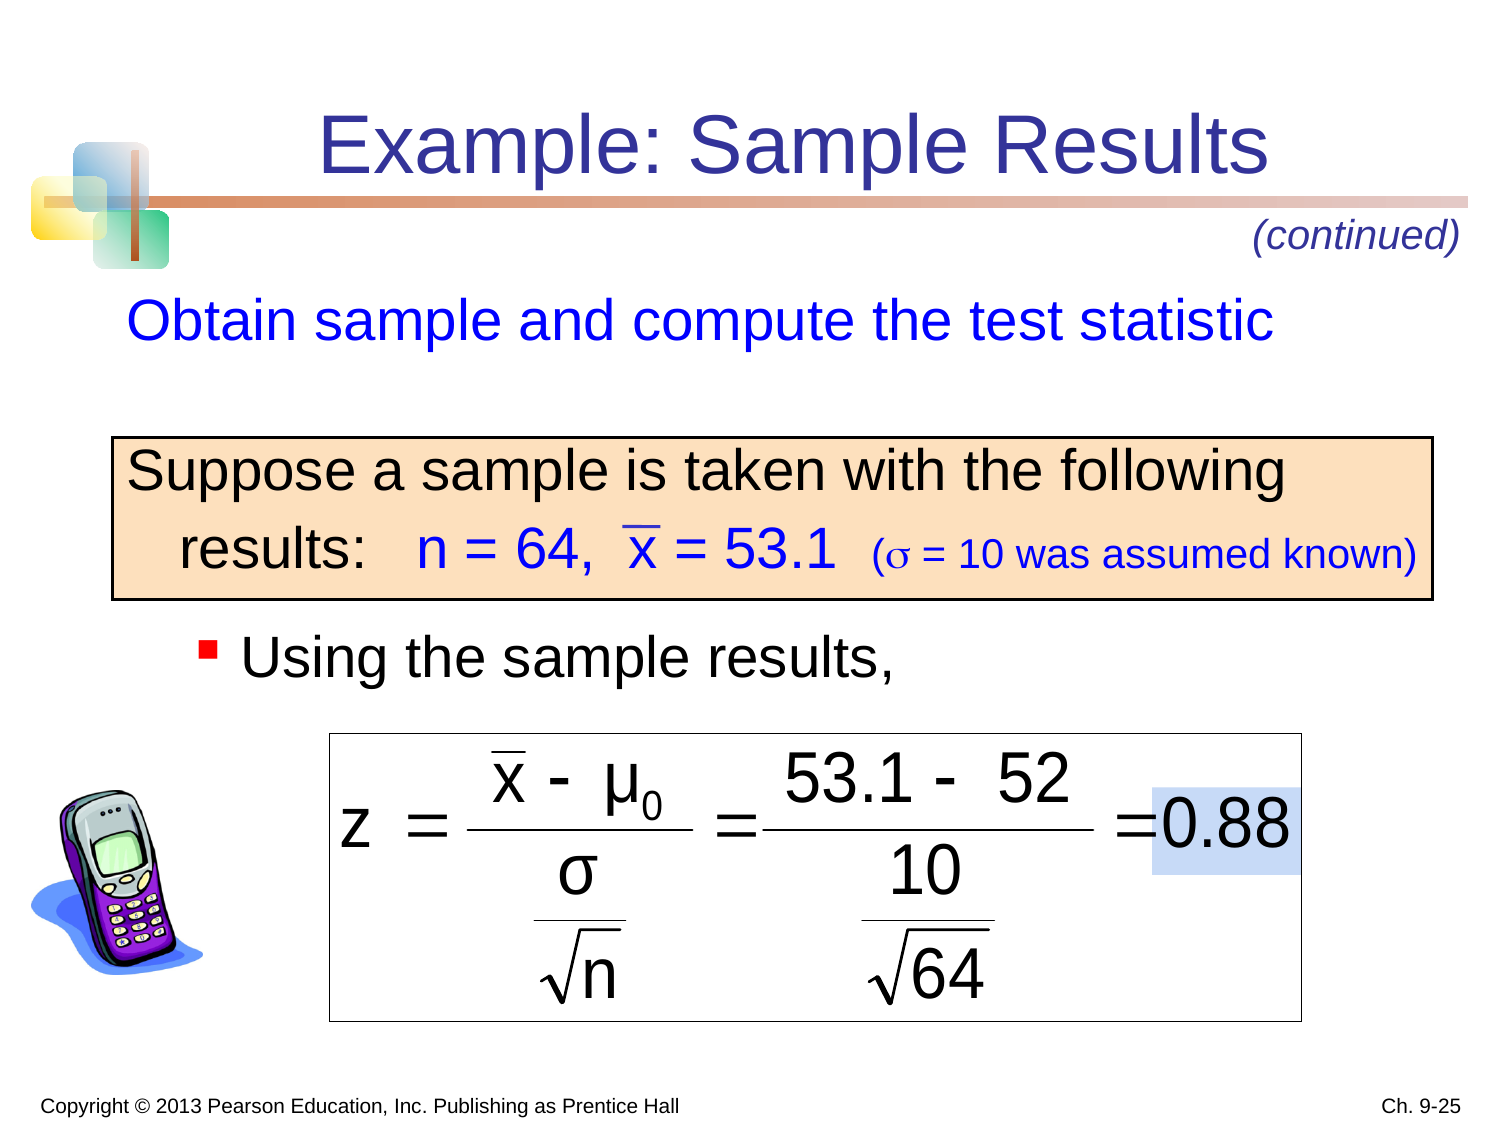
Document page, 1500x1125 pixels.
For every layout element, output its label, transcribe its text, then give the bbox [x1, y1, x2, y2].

text_box (continued) [1237, 200, 1477, 266]
footer Copyright © 2013 Pearson Education, Inc. Publishing as Prentice Hall [0, 1071, 721, 1125]
title Example: Sample Results [188, 34, 1401, 198]
picture [30, 789, 203, 975]
list Obtain sample and compute the test statistic Suppose a sample is taken with the following results: n = 64, x = 53.1 ( = 10 was assumed known) Using the sample results, [112, 274, 1451, 928]
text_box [329, 733, 1303, 1023]
slide_number Ch. 9-25 [1124, 1071, 1476, 1125]
